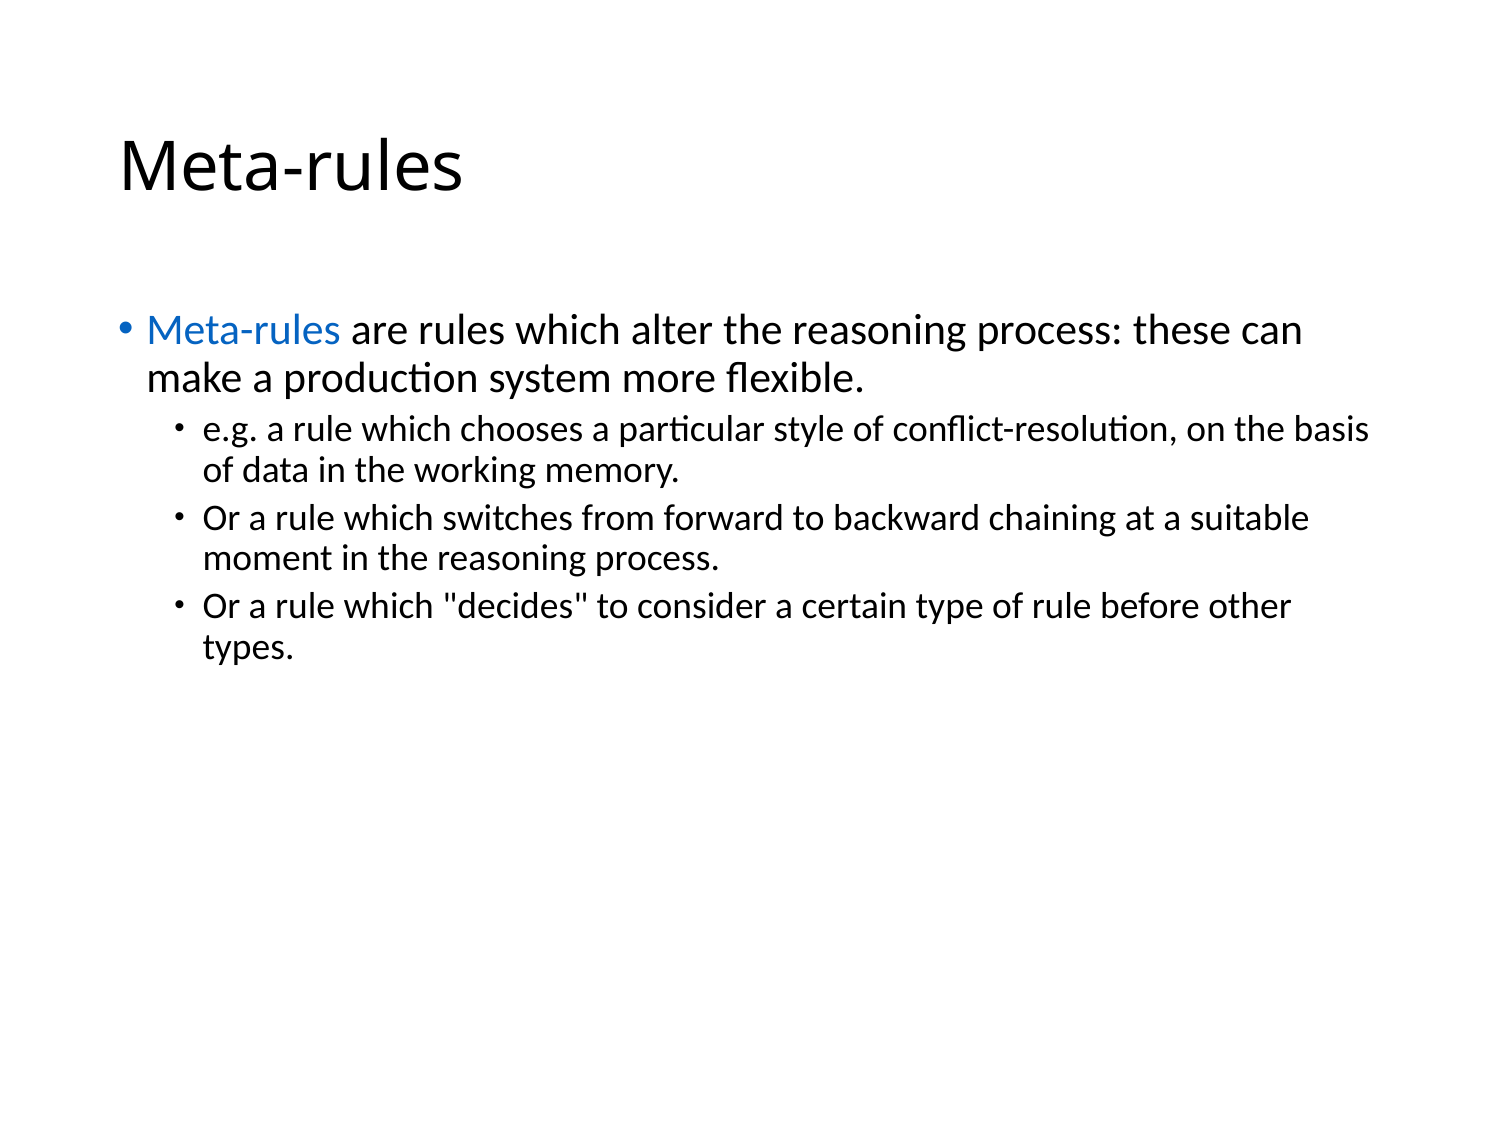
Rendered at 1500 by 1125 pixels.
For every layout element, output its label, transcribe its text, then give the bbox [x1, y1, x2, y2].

title Meta-rules [103, 59, 1397, 278]
list Meta-rules are rules which alter the reasoning process: these can make a production system more flexible. e.g. a rule which chooses a particular style of conflict-resolution, on the basis of data in the working memory. Or a rule which switches from forward to backward chaining at a suitable moment in the reasoning process. Or a rule which "decides" to consider a certain type of rule before other types. [103, 299, 1397, 1014]
